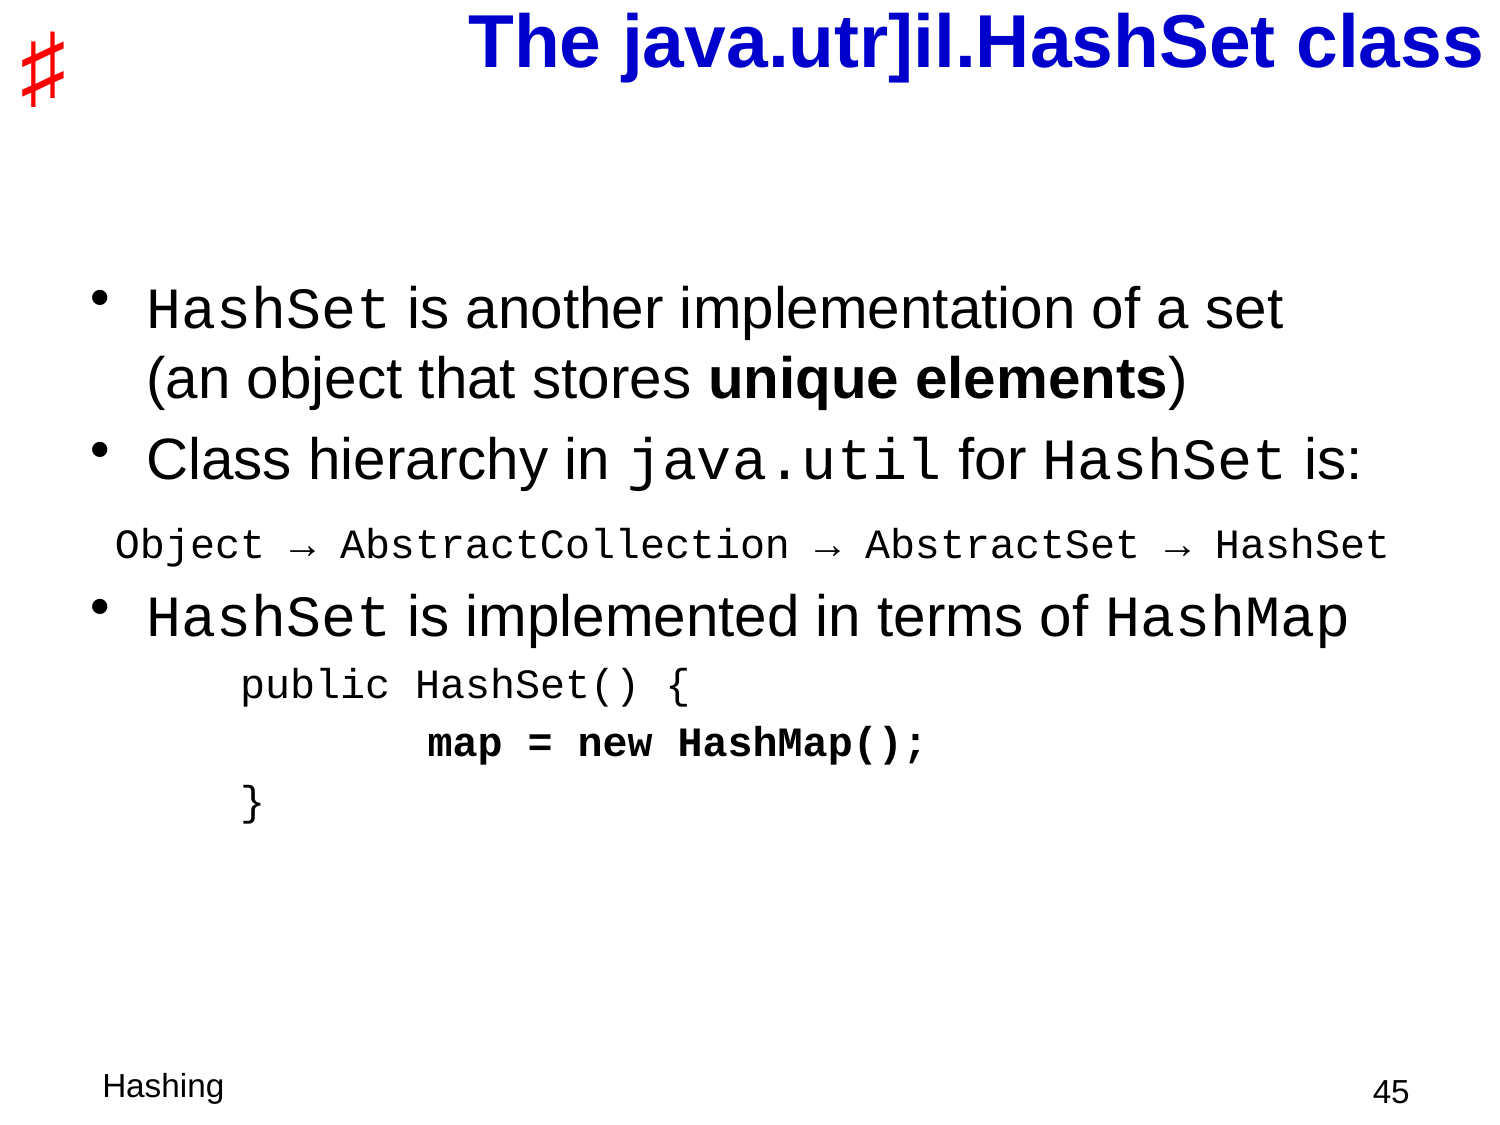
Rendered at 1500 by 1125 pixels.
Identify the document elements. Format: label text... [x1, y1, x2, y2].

title The java.utr]il.HashSet class [74, 0, 1500, 76]
list HashSet is another implementation of a set (an object that stores unique elements) Class hierarchy in java.util for HashSet is: Object → AbstractCollection → AbstractSet → HashSet HashSet is implemented in terms of HashMap public HashSet() { map = new HashMap(); } [74, 262, 1451, 863]
slide_number 45 [1324, 1062, 1426, 1101]
